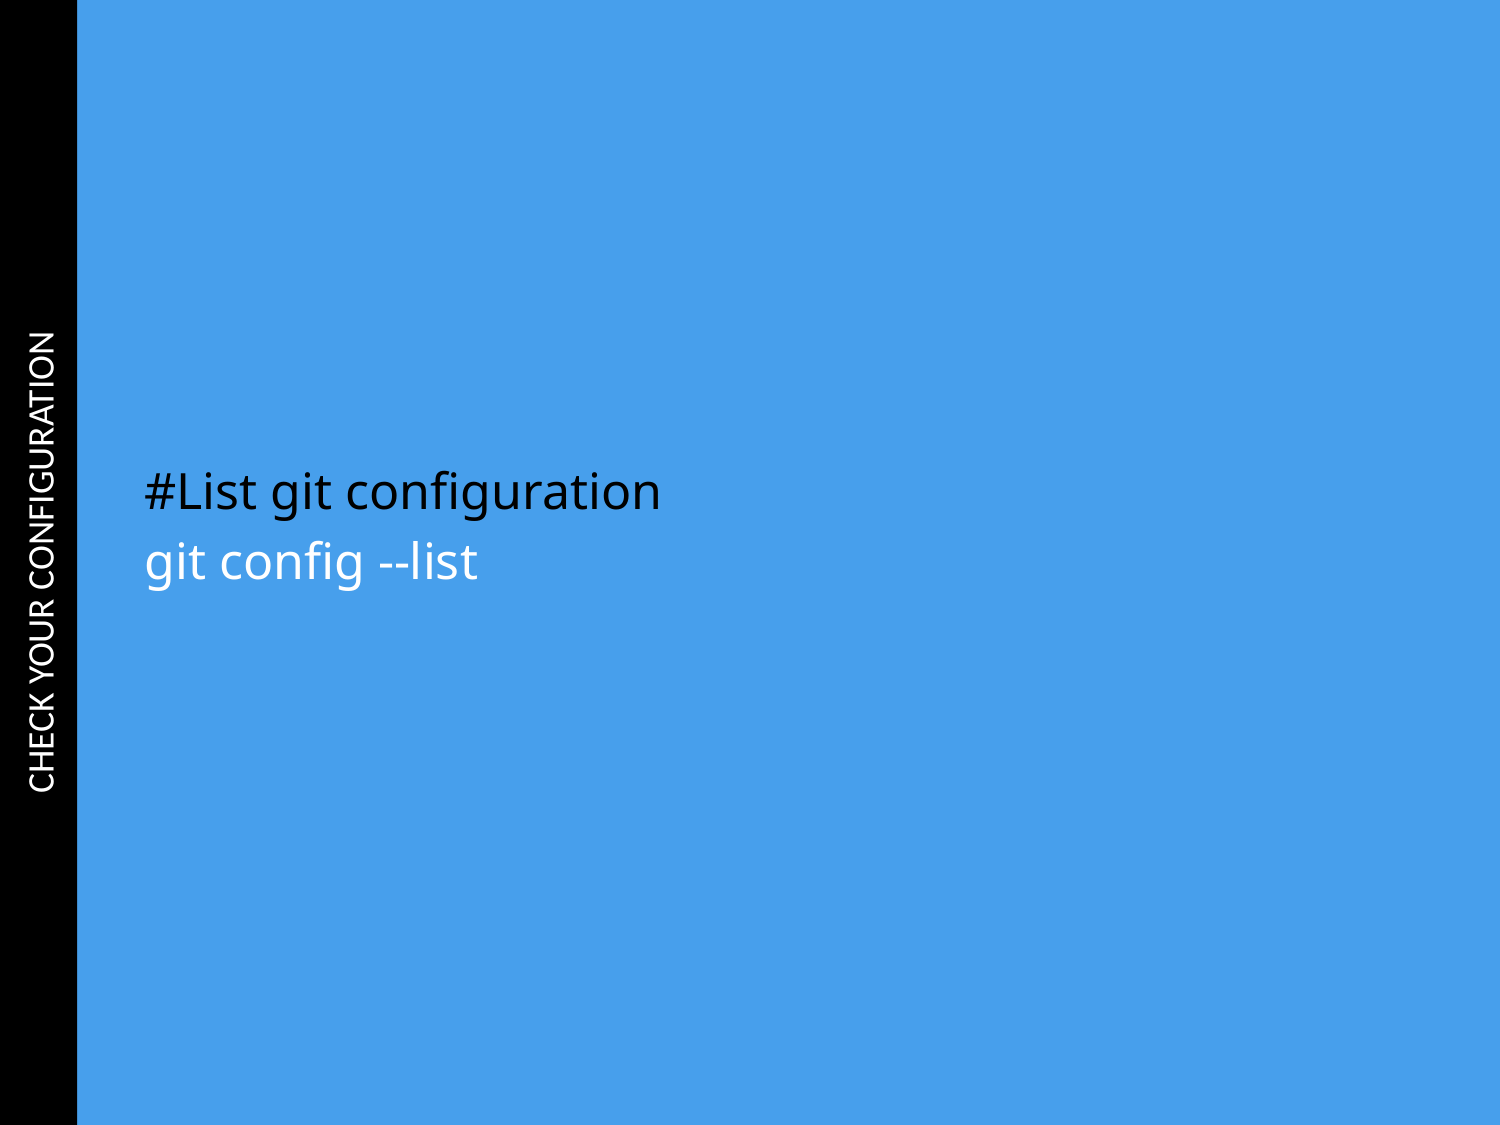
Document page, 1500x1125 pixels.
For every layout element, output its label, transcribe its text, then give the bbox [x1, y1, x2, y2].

text_box CHECK YOUR CONFIGURATION [0, 0, 79, 1125]
list #List git configuration git config --list [129, 452, 1325, 642]
